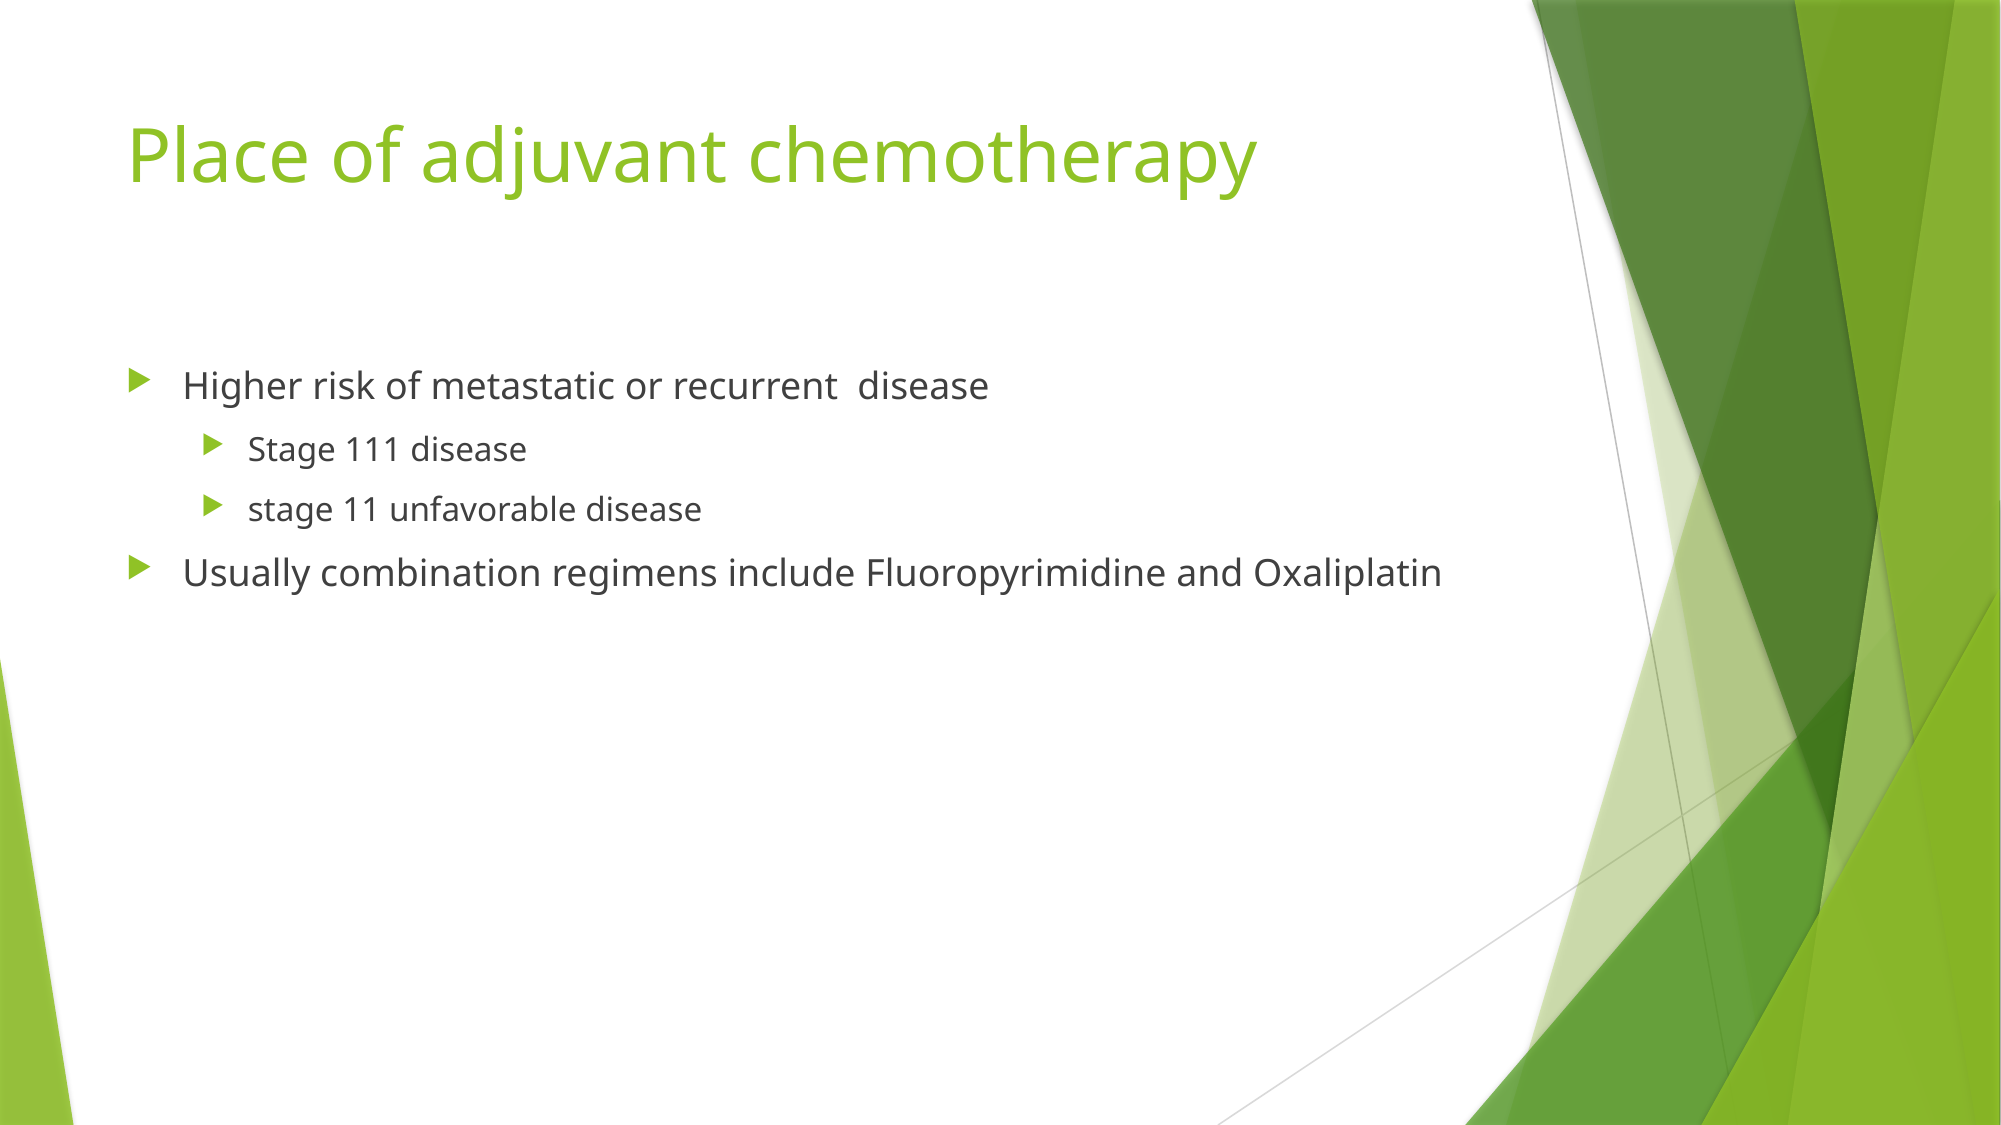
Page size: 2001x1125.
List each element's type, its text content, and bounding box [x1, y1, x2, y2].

title Place of adjuvant chemotherapy [111, 99, 1522, 317]
list Higher risk of metastatic or recurrent disease Stage 111 disease stage 11 unfavorable disease Usually combination regimens include Fluoropyrimidine and Oxaliplatin [111, 354, 1522, 992]
